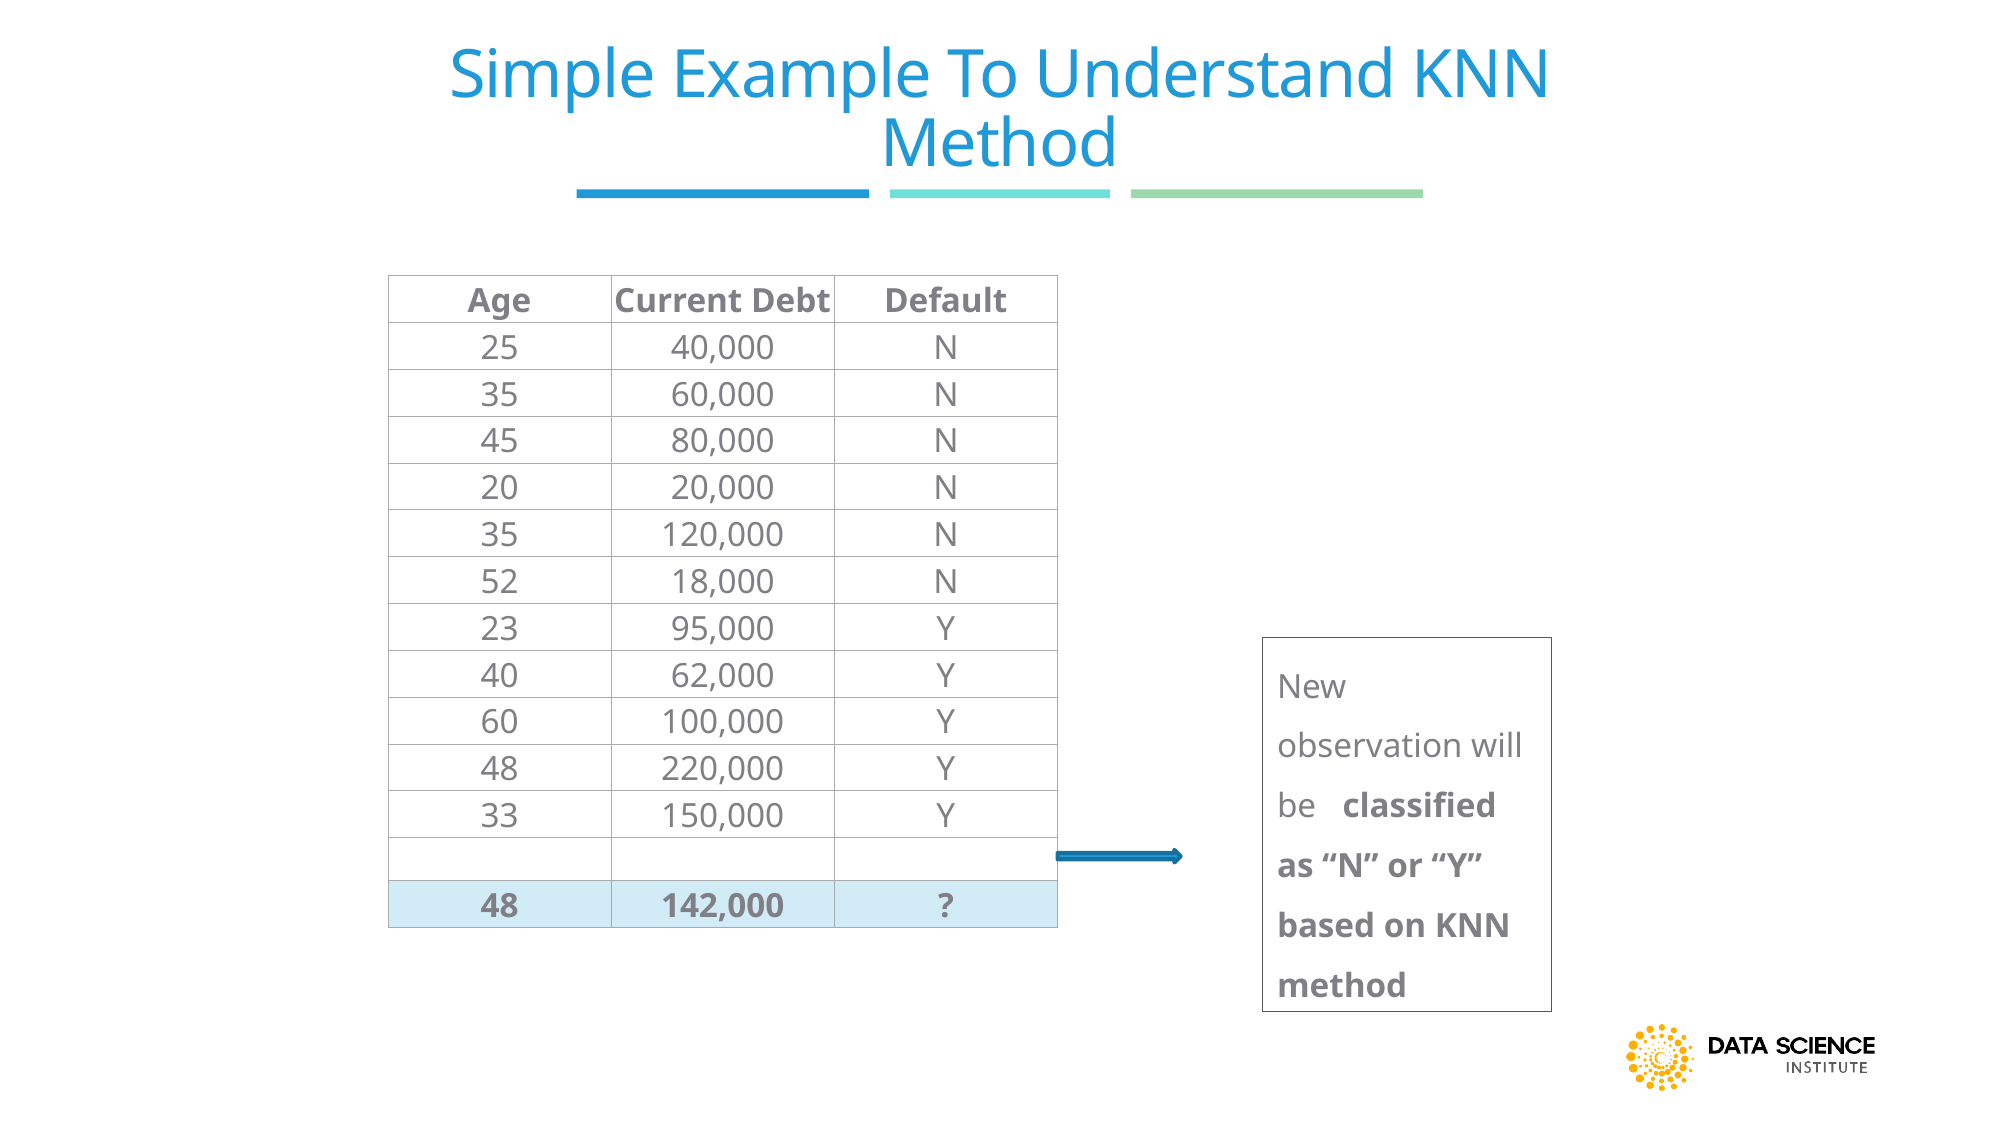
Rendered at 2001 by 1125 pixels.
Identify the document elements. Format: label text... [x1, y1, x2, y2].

table_cell 150,000 [612, 791, 834, 837]
table_cell 40,000 [612, 323, 834, 369]
table_cell N [835, 510, 1057, 556]
text_box [1055, 847, 1183, 865]
table_cell 120,000 [612, 510, 834, 556]
table_cell 142,000 [612, 881, 834, 927]
table_cell [612, 838, 834, 880]
table_cell 60 [389, 698, 611, 744]
table_cell 25 [389, 323, 611, 369]
table_cell 33 [389, 791, 611, 837]
table_cell Y [835, 698, 1057, 744]
table_cell 220,000 [612, 745, 834, 790]
picture [1804, 1061, 1811, 1073]
table_cell N [835, 464, 1057, 509]
table_cell 40 [389, 651, 611, 697]
text_box New observation will be classified as “N” or “Y” based on KNN method [1262, 637, 1552, 1012]
picture [1860, 1062, 1867, 1073]
table_cell 48 [389, 881, 611, 927]
table_cell N [835, 323, 1057, 369]
table_cell N [835, 557, 1057, 603]
table_cell 62,000 [612, 651, 834, 697]
table_cell N [835, 417, 1057, 463]
picture [1776, 1037, 1808, 1054]
table_cell 100,000 [612, 698, 834, 744]
picture [1828, 1037, 1844, 1054]
table_cell 35 [389, 510, 611, 556]
table_header Age [389, 276, 611, 322]
picture [1626, 1024, 1694, 1091]
table_cell 20,000 [612, 464, 834, 509]
table_cell 35 [389, 370, 611, 416]
table_cell ? [835, 881, 1057, 927]
table_cell 80,000 [612, 417, 834, 463]
table_cell 18,000 [612, 557, 834, 603]
table_cell 95,000 [612, 604, 834, 650]
table_cell Y [835, 604, 1057, 650]
table_cell 52 [389, 557, 611, 603]
table_cell Y [835, 745, 1057, 790]
picture [1839, 1062, 1847, 1073]
table_header Current Debt [612, 276, 834, 322]
table_cell 48 [389, 745, 611, 790]
table_cell [835, 838, 1057, 880]
table_cell 45 [389, 417, 611, 463]
table_cell 60,000 [612, 370, 834, 416]
title Simple Example To Understand KNN Method [324, 44, 1675, 178]
picture [1792, 1062, 1801, 1073]
table_cell Y [835, 791, 1057, 837]
table_cell [389, 838, 611, 880]
table_header Default [835, 276, 1057, 322]
table_cell N [835, 370, 1057, 416]
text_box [576, 189, 1424, 199]
table_cell 20 [389, 464, 611, 509]
table_cell 23 [389, 604, 611, 650]
picture [1845, 1037, 1862, 1054]
table_cell Y [835, 651, 1057, 697]
